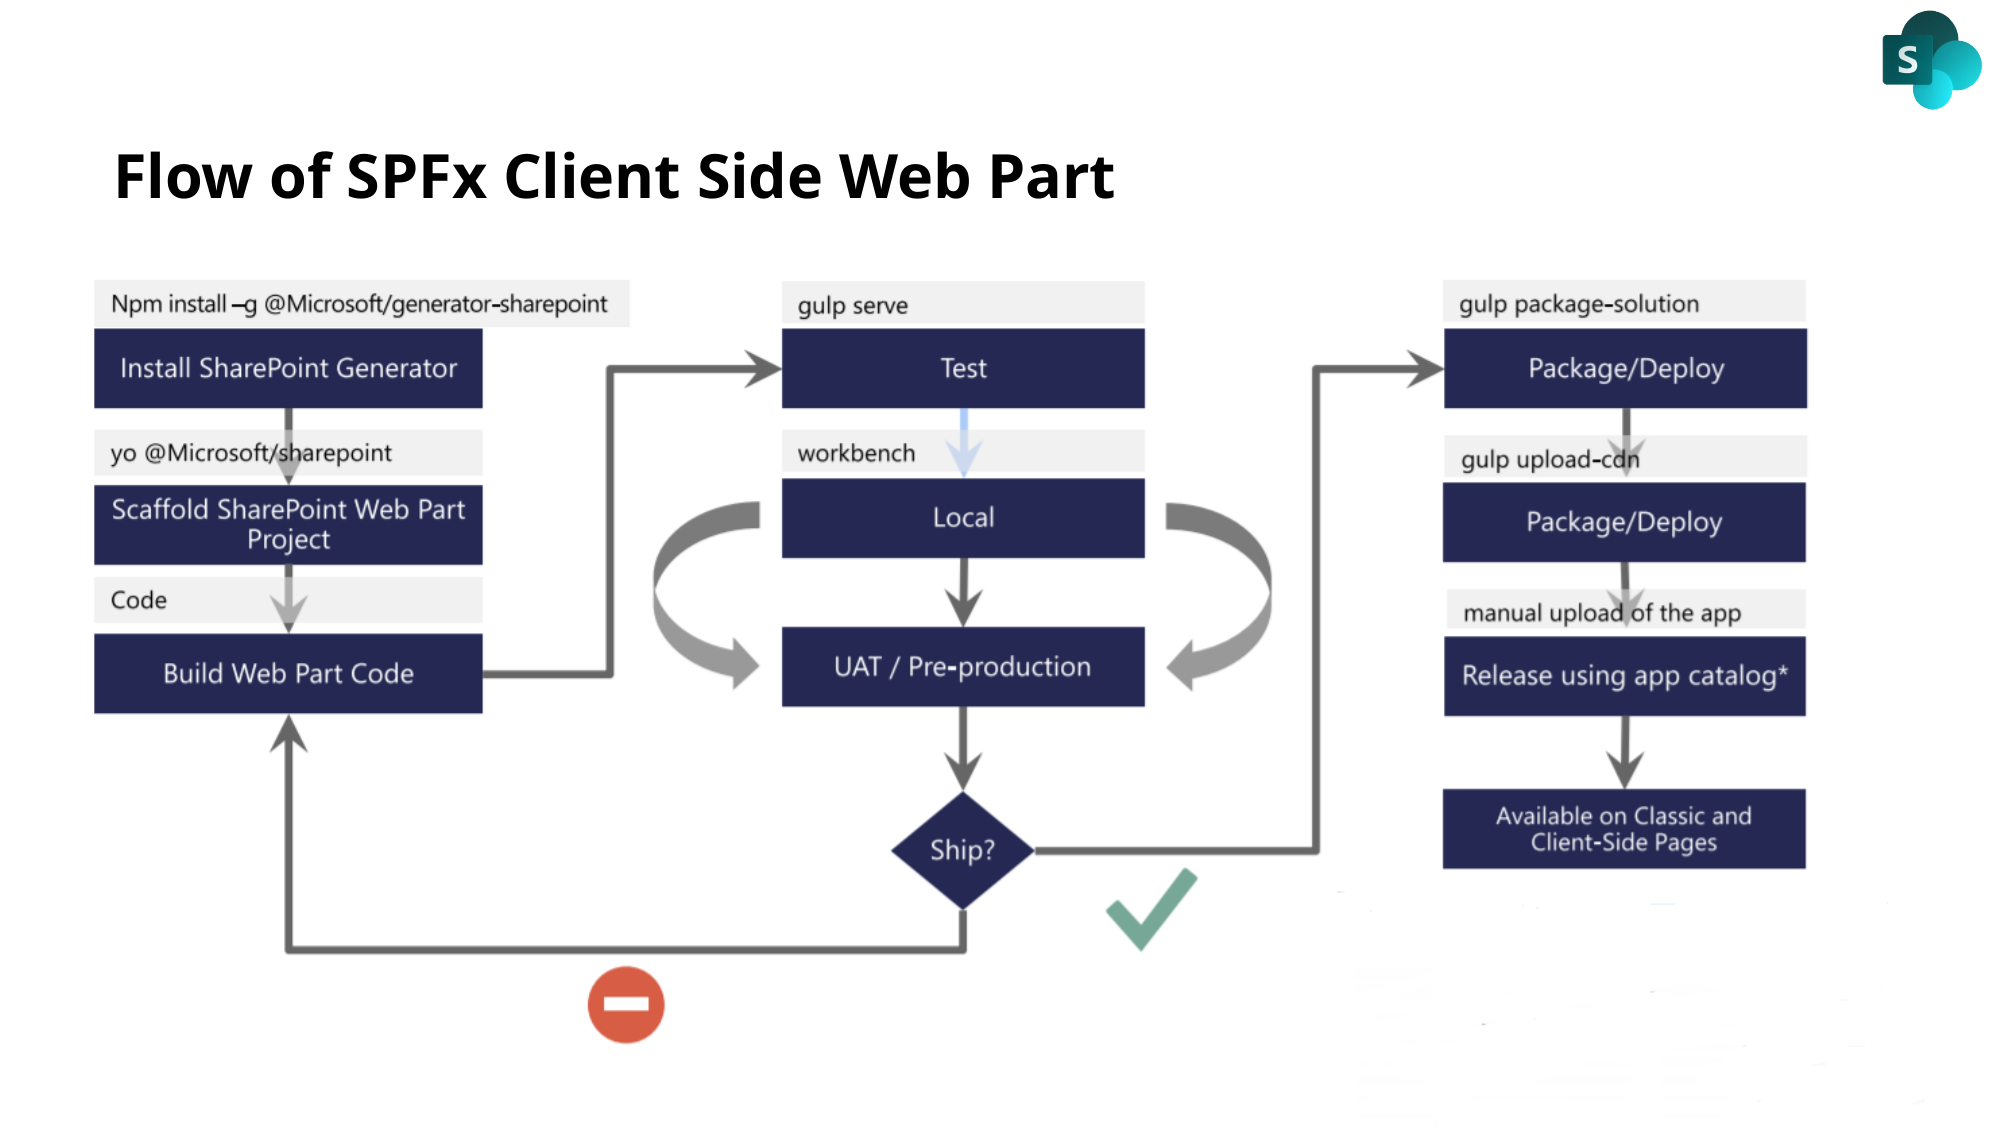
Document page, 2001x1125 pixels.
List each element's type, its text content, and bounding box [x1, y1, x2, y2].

picture [0, 249, 2000, 1125]
picture [1881, 9, 1984, 111]
text_box Flow of SPFx Client Side Web Part [113, 114, 1839, 234]
